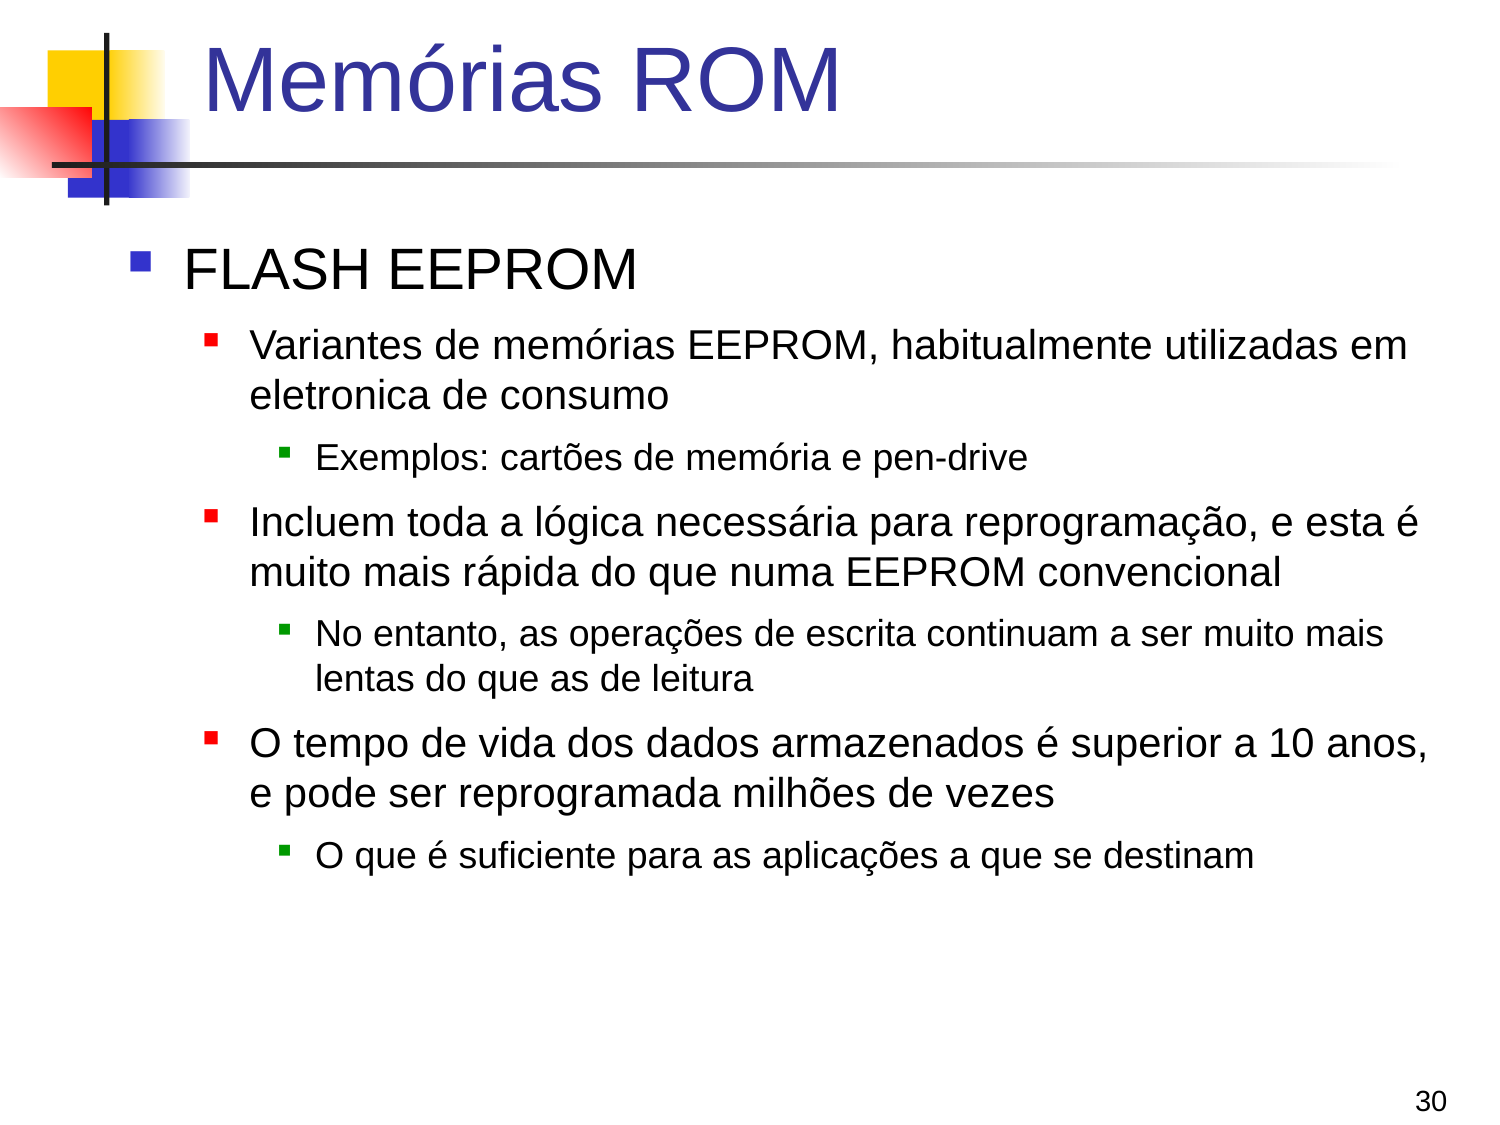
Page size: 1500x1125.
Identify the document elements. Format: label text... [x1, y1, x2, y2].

title Memórias ROM [187, 0, 1467, 138]
slide_number 30 [1149, 1049, 1463, 1125]
list FLASH EEPROM Variantes de memórias EEPROM, habitualmente utilizadas em eletronica de consumo Exemplos: cartões de memória e pen-drive Incluem toda a lógica necessária para reprogramação, e esta é muito mais rápida do que numa EEPROM convencional No entanto, as operações de escrita continuam a ser muito mais lentas do que as de leitura O tempo de vida dos dados armazenados é superior a 10 anos, e pode ser reprogramada milhões de vezes O que é suficiente para as aplicações a que se destinam [112, 237, 1470, 1038]
